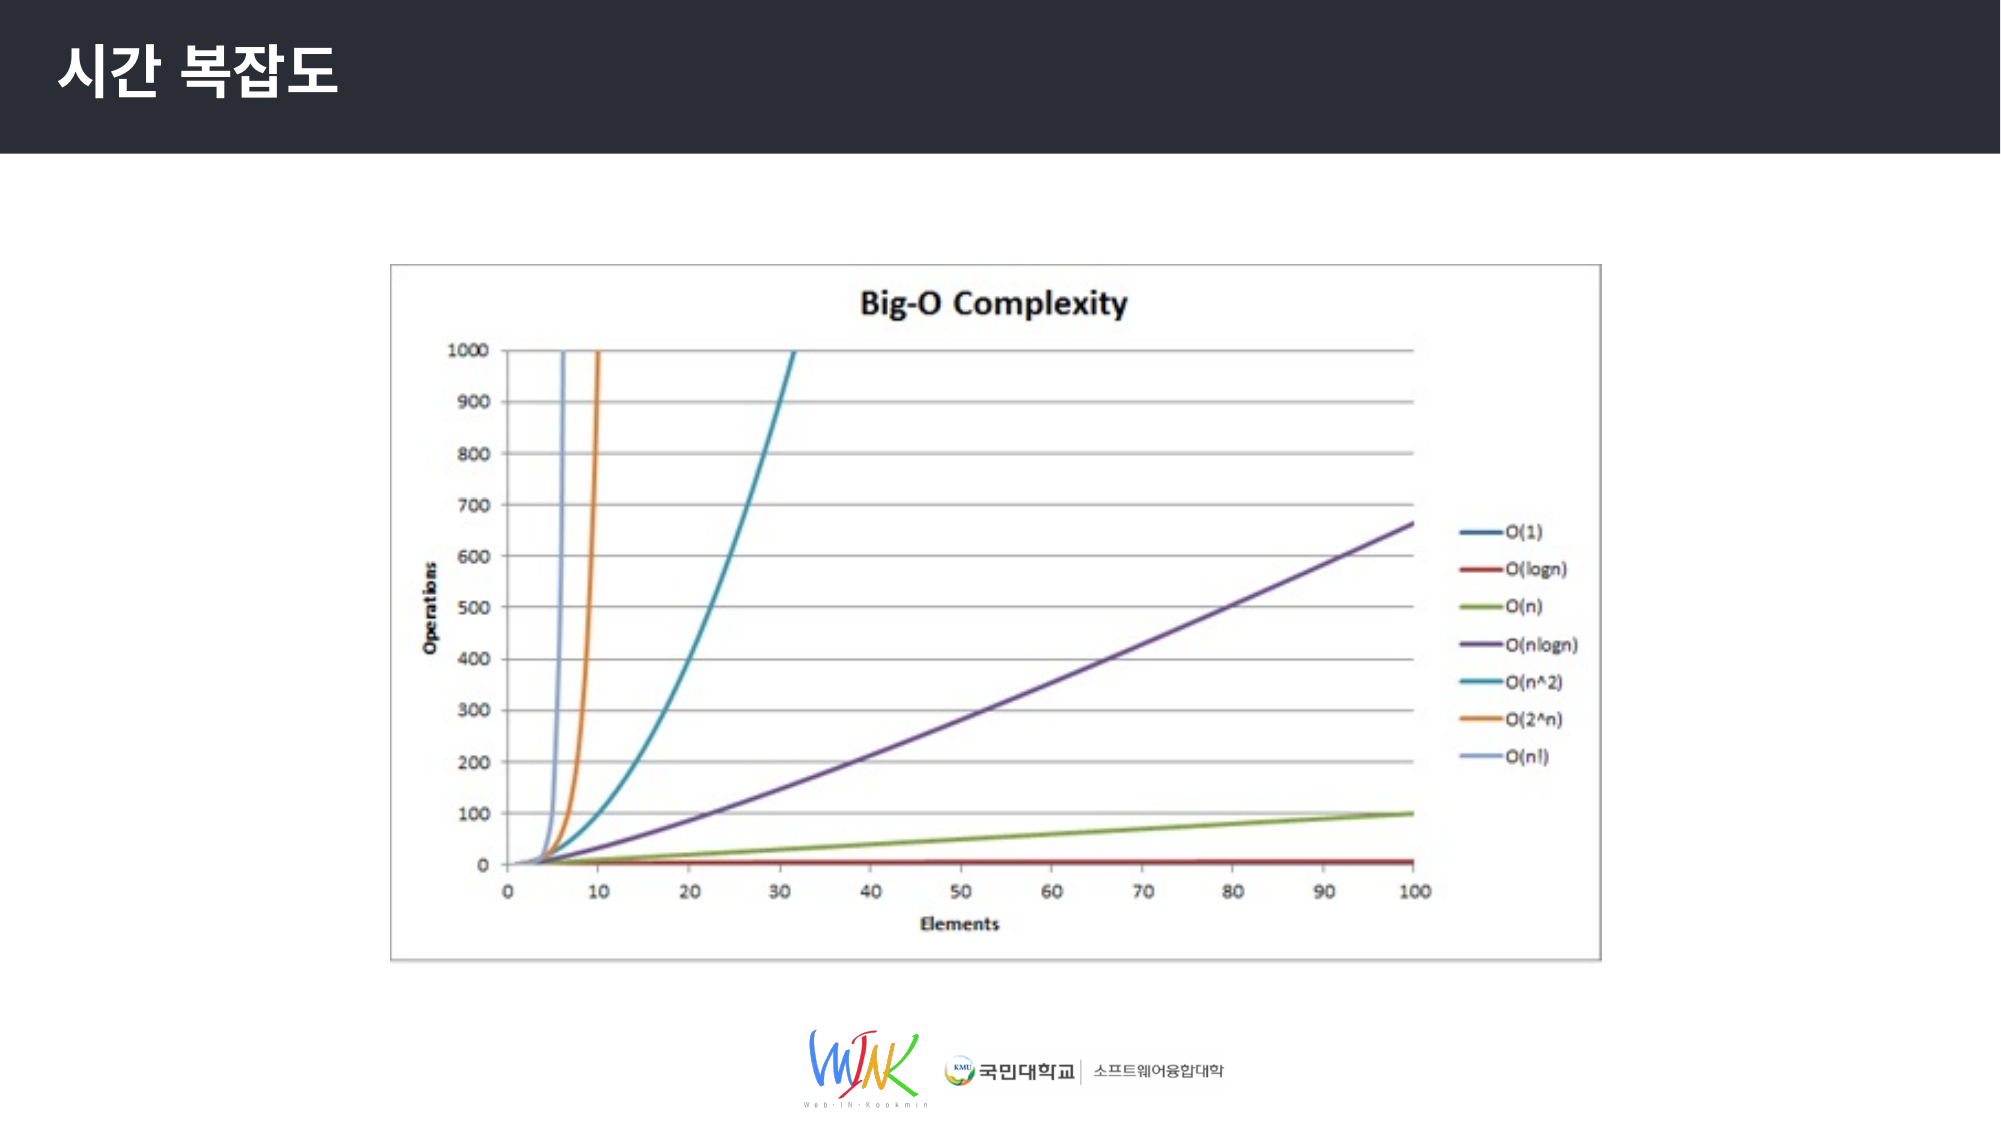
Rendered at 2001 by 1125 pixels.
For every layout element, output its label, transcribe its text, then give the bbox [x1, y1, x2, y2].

picture [770, 1005, 1230, 1125]
title 시간 복잡도 [41, 20, 1950, 130]
picture [389, 264, 1602, 968]
